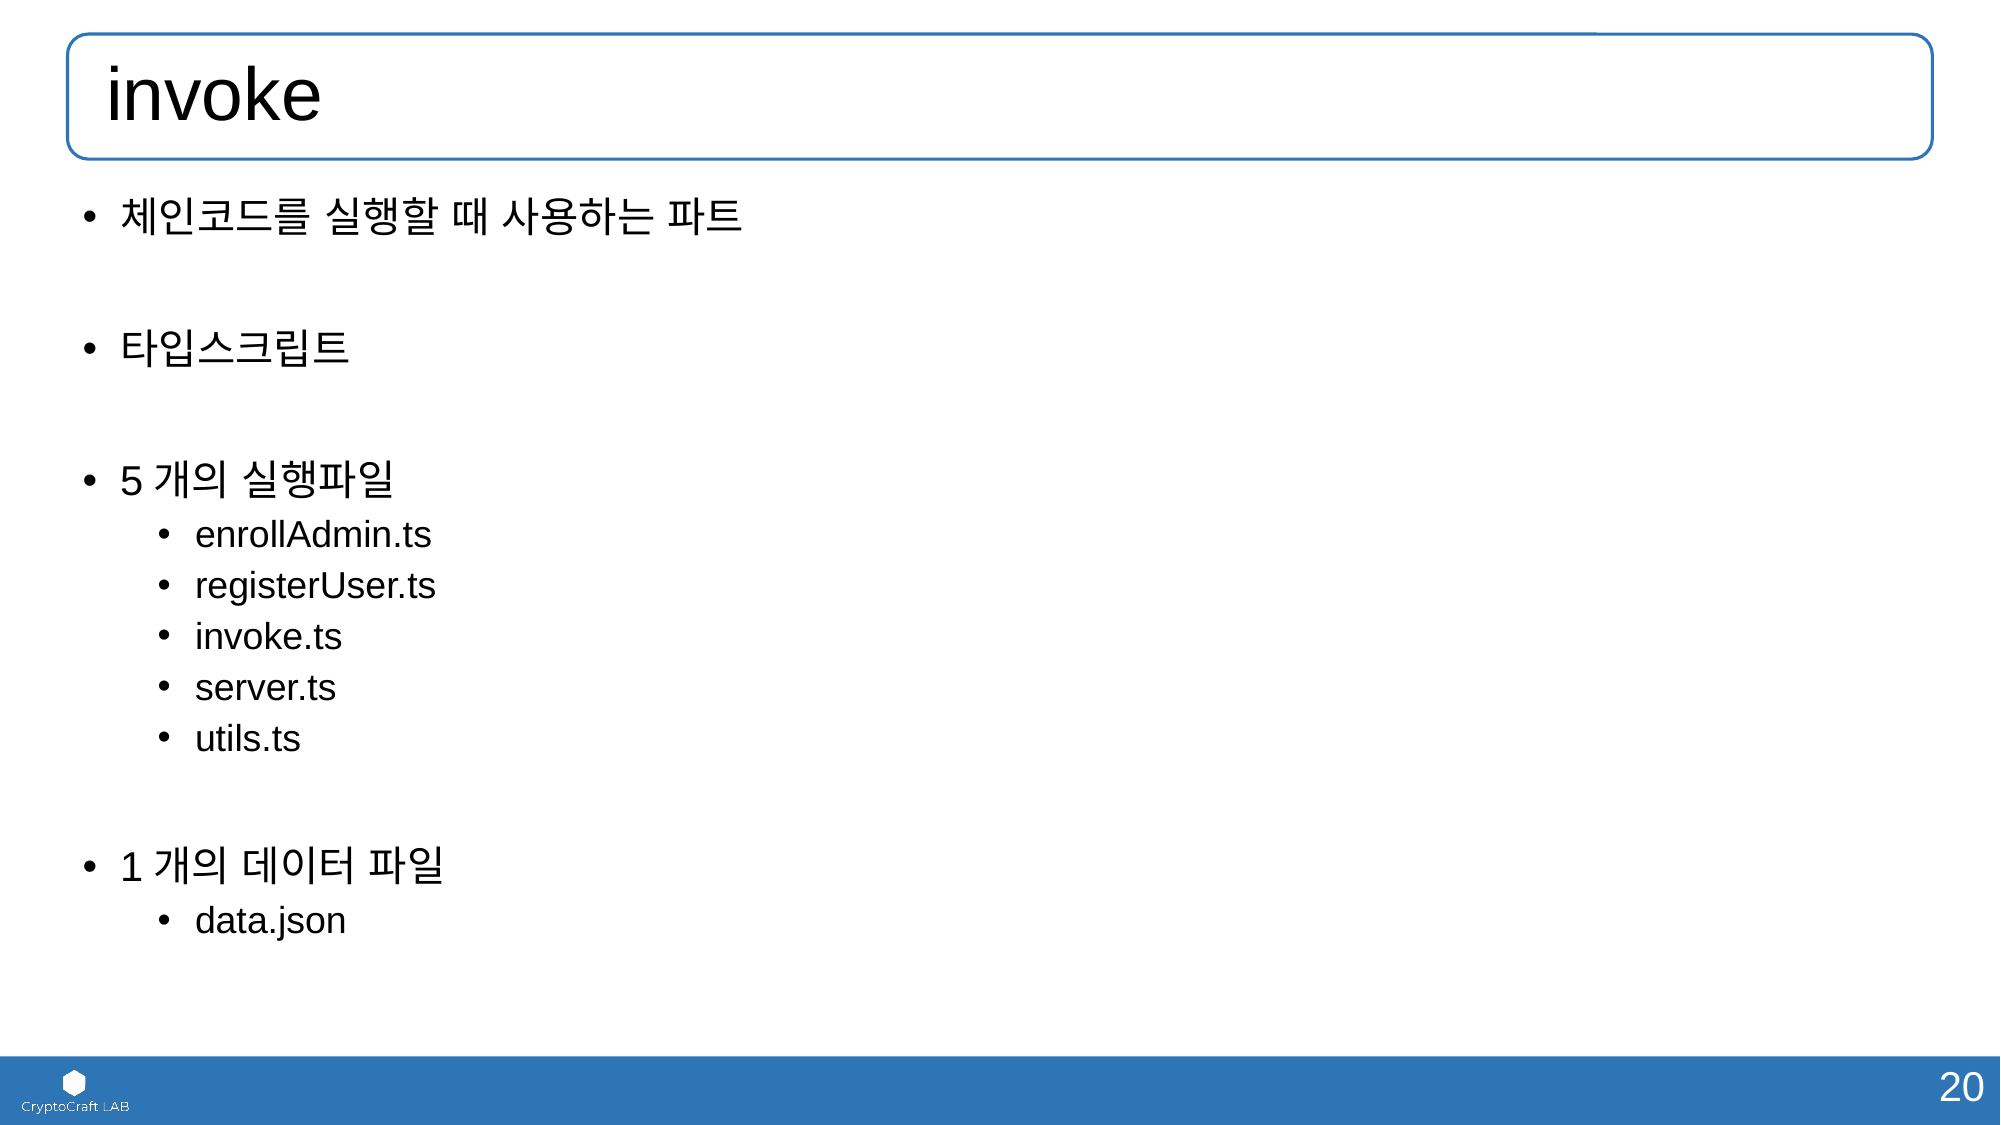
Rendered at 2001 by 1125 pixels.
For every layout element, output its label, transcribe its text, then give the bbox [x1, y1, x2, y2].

list 체인코드를 실행할 때 사용하는 파트 타입스크립트 5개의 실행파일 enrollAdmin.ts registerUser.ts invoke.ts server.ts utils.ts 1개의 데이터 파일 data.json [67, 189, 1933, 1019]
picture [13, 1061, 138, 1123]
title invoke [91, 34, 1933, 160]
